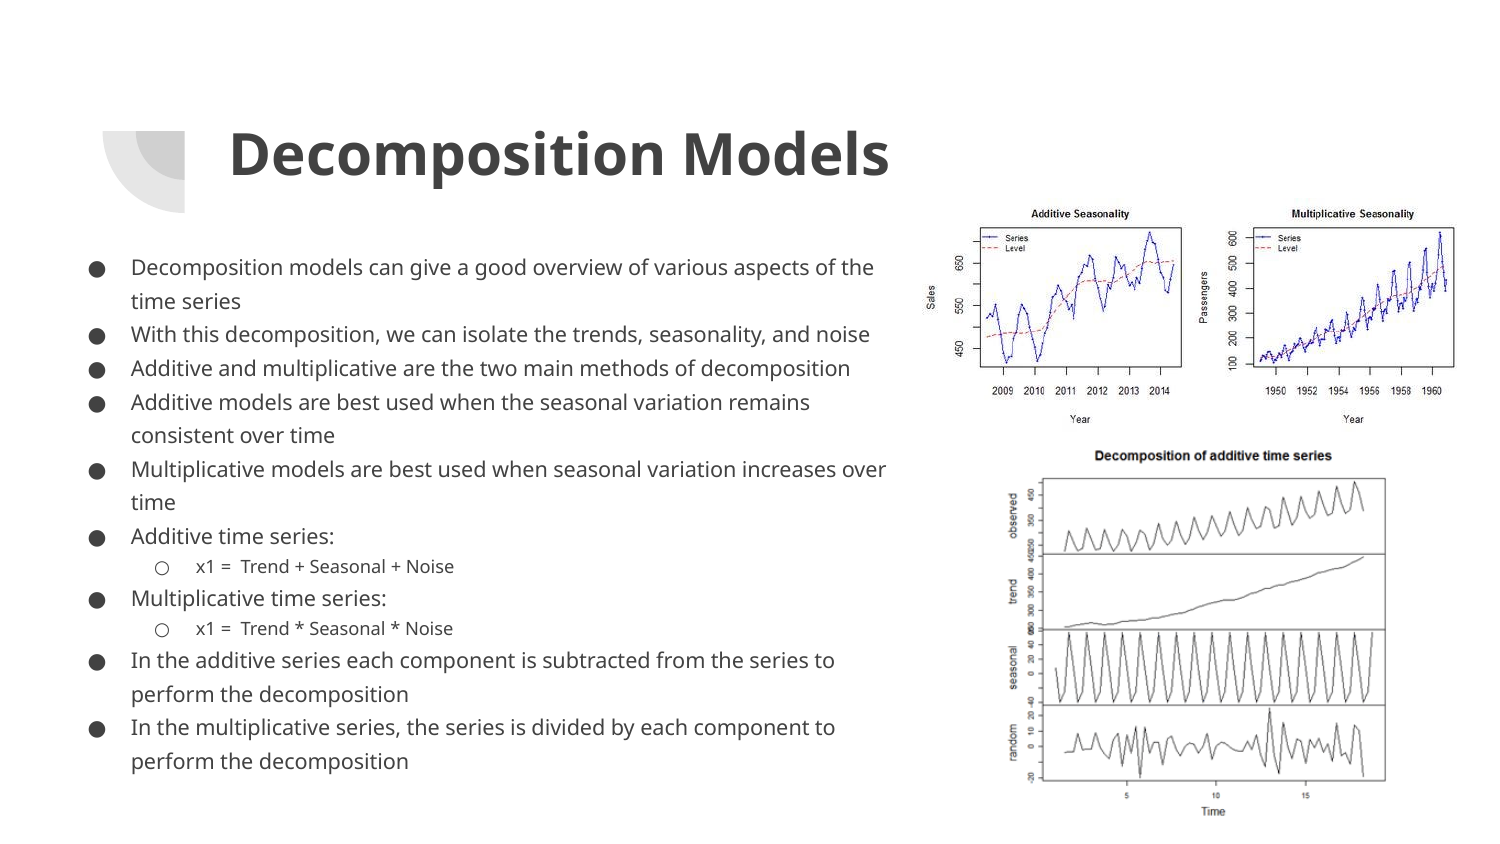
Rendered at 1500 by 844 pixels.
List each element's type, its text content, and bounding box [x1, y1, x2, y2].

list Decomposition models can give a good overview of various aspects of the time series With this decomposition, we can isolate the trends, seasonality, and noise Additive and multiplicative are the two main methods of decomposition Additive models are best used when the seasonal variation remains consistent over time Multiplicative models are best used when seasonal variation increases over time Additive time series: x1 = Trend + Seasonal + Noise Multiplicative time series: x1 = Trend * Seasonal * Noise In the additive series each component is subtracted from the series to perform the decomposition In the multiplicative series, the series is divided by each component to perform the decomposition [51, 233, 923, 794]
title Decomposition Models [213, 98, 1368, 233]
picture [1002, 446, 1388, 820]
picture [922, 198, 1468, 432]
